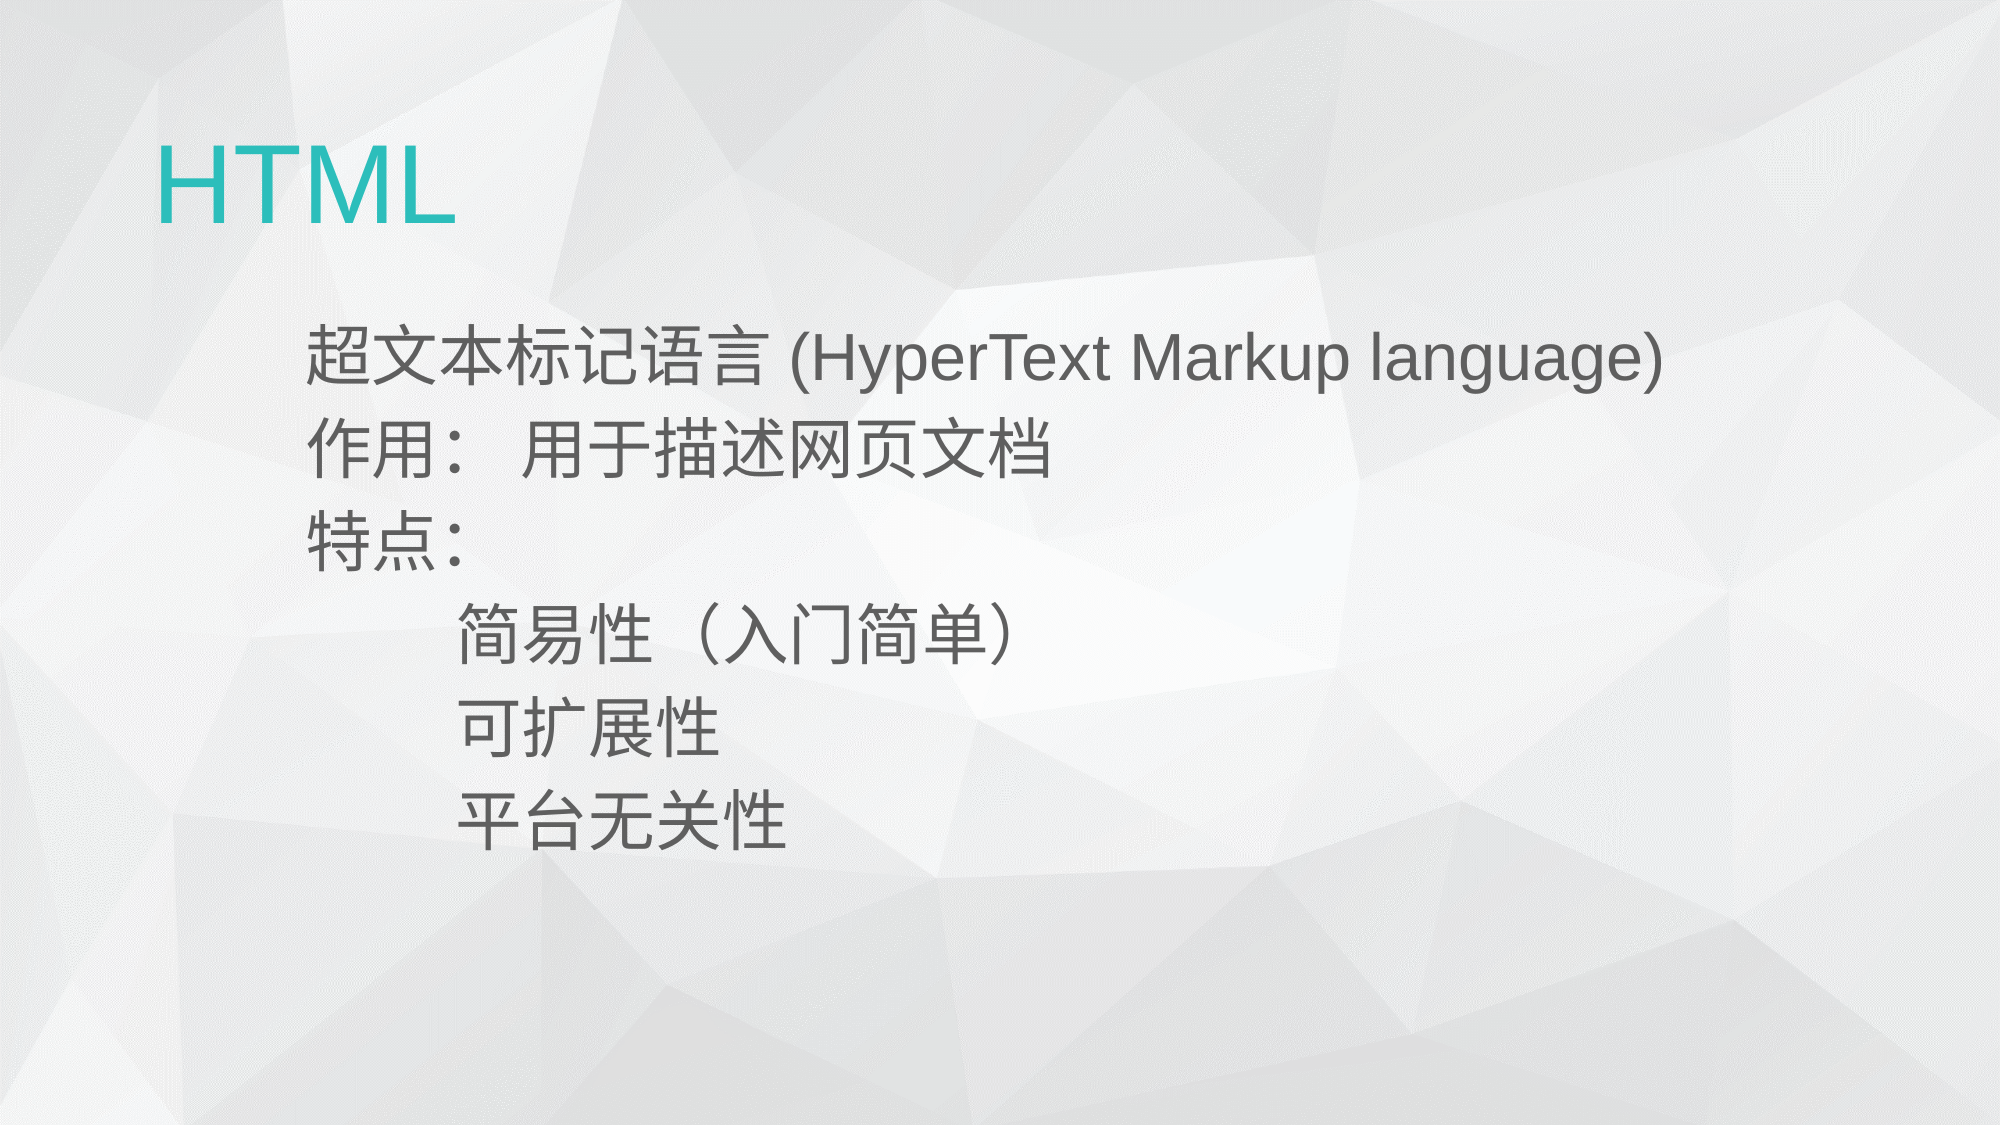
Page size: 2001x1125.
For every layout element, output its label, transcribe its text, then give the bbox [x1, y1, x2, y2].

text_box 超文本标记语言(HyperText Markup language) 作用： 用于描述网页文档 特点： 简易性（入门简单） 可扩展性 平台无关性 [290, 315, 1752, 1030]
text_box HTML [137, 118, 1863, 333]
picture [0, 0, 2000, 1125]
